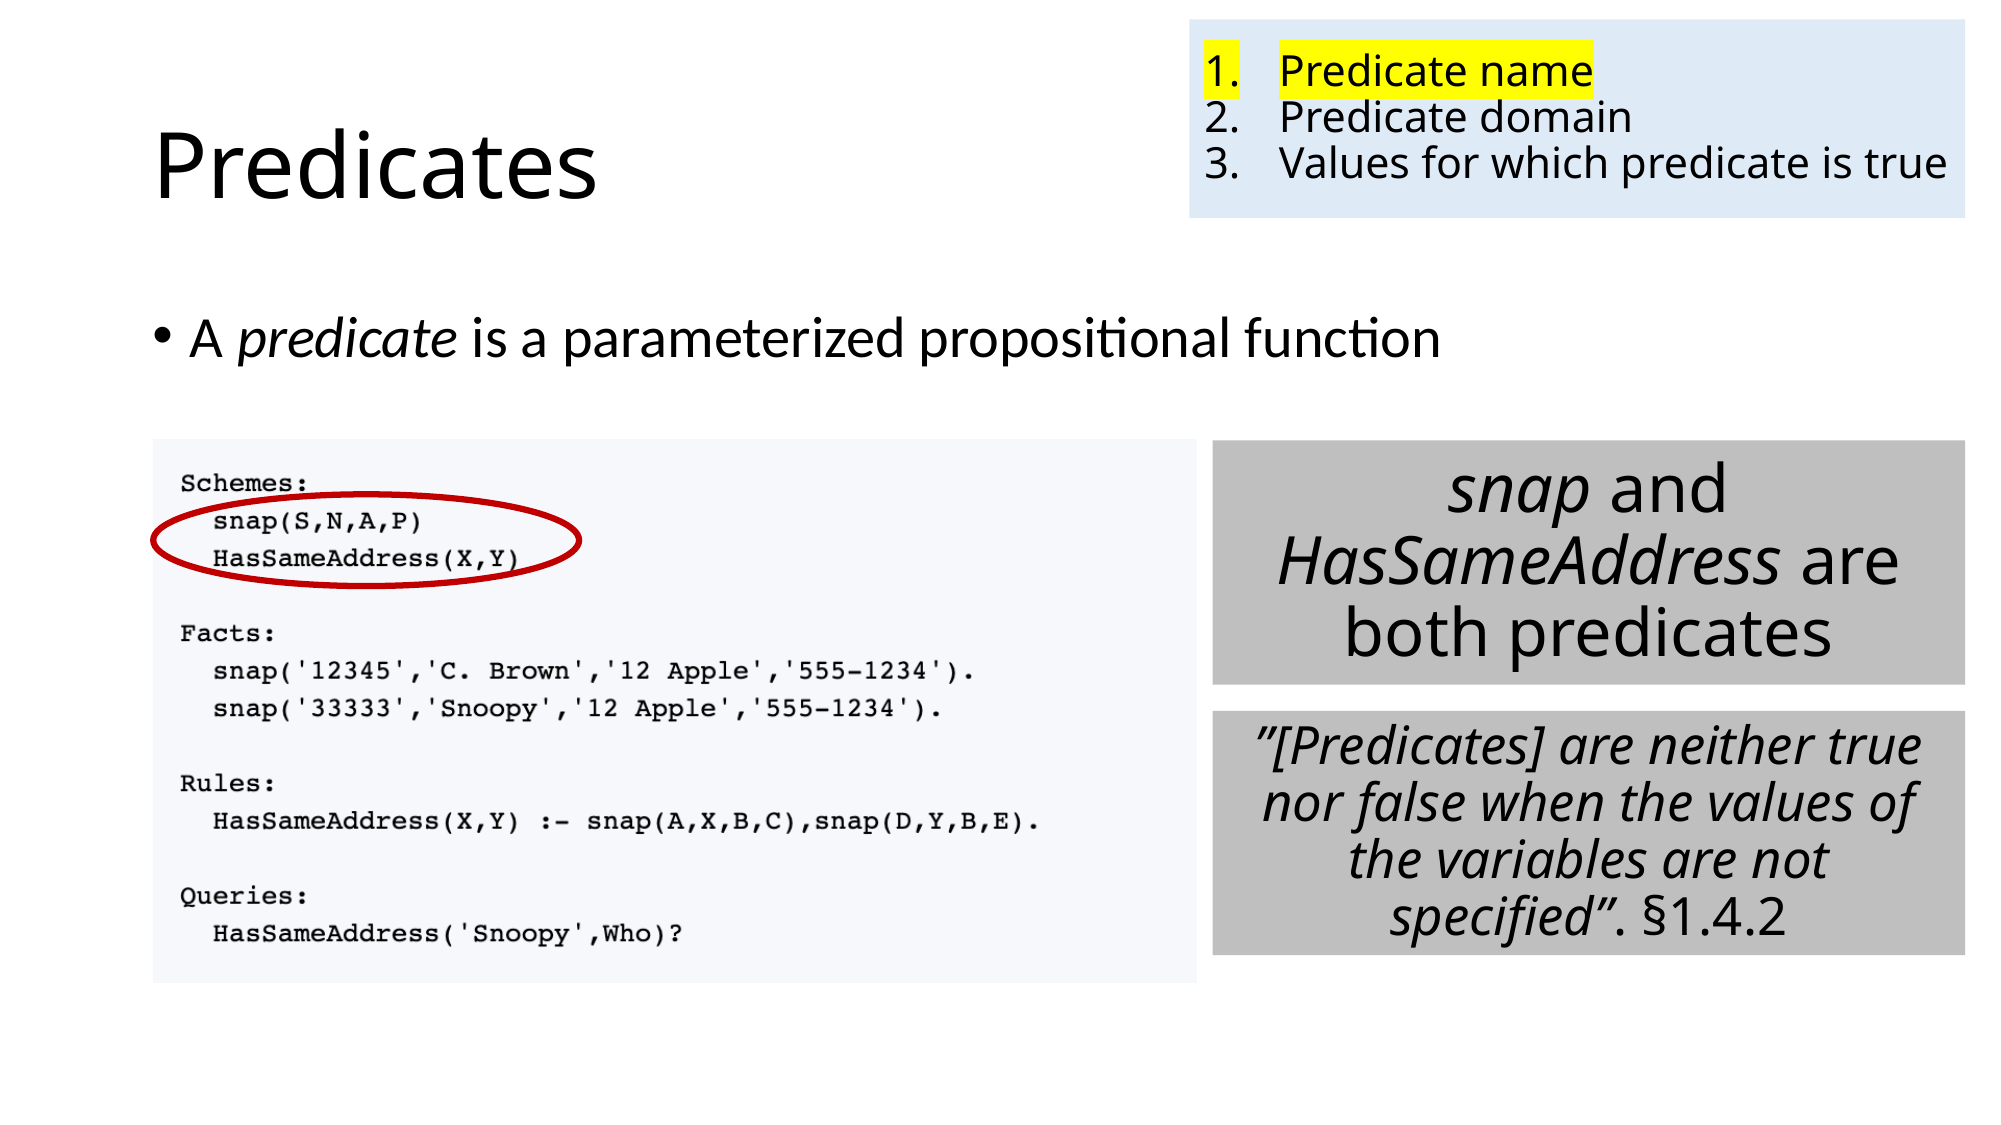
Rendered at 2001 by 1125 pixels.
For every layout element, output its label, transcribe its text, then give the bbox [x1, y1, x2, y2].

text_box ”[Predicates] are neither true nor false when the values of the variables are not specified”. §1.4.2 [1212, 710, 1966, 956]
picture [153, 438, 1197, 983]
title Predicates [137, 59, 1863, 278]
text_box Predicate name Predicate domain Values for which predicate is true [1189, 19, 1966, 218]
list A predicate is a parameterized propositional function [137, 299, 1863, 1014]
text_box snap and HasSameAddress are both predicates [1212, 440, 1966, 685]
